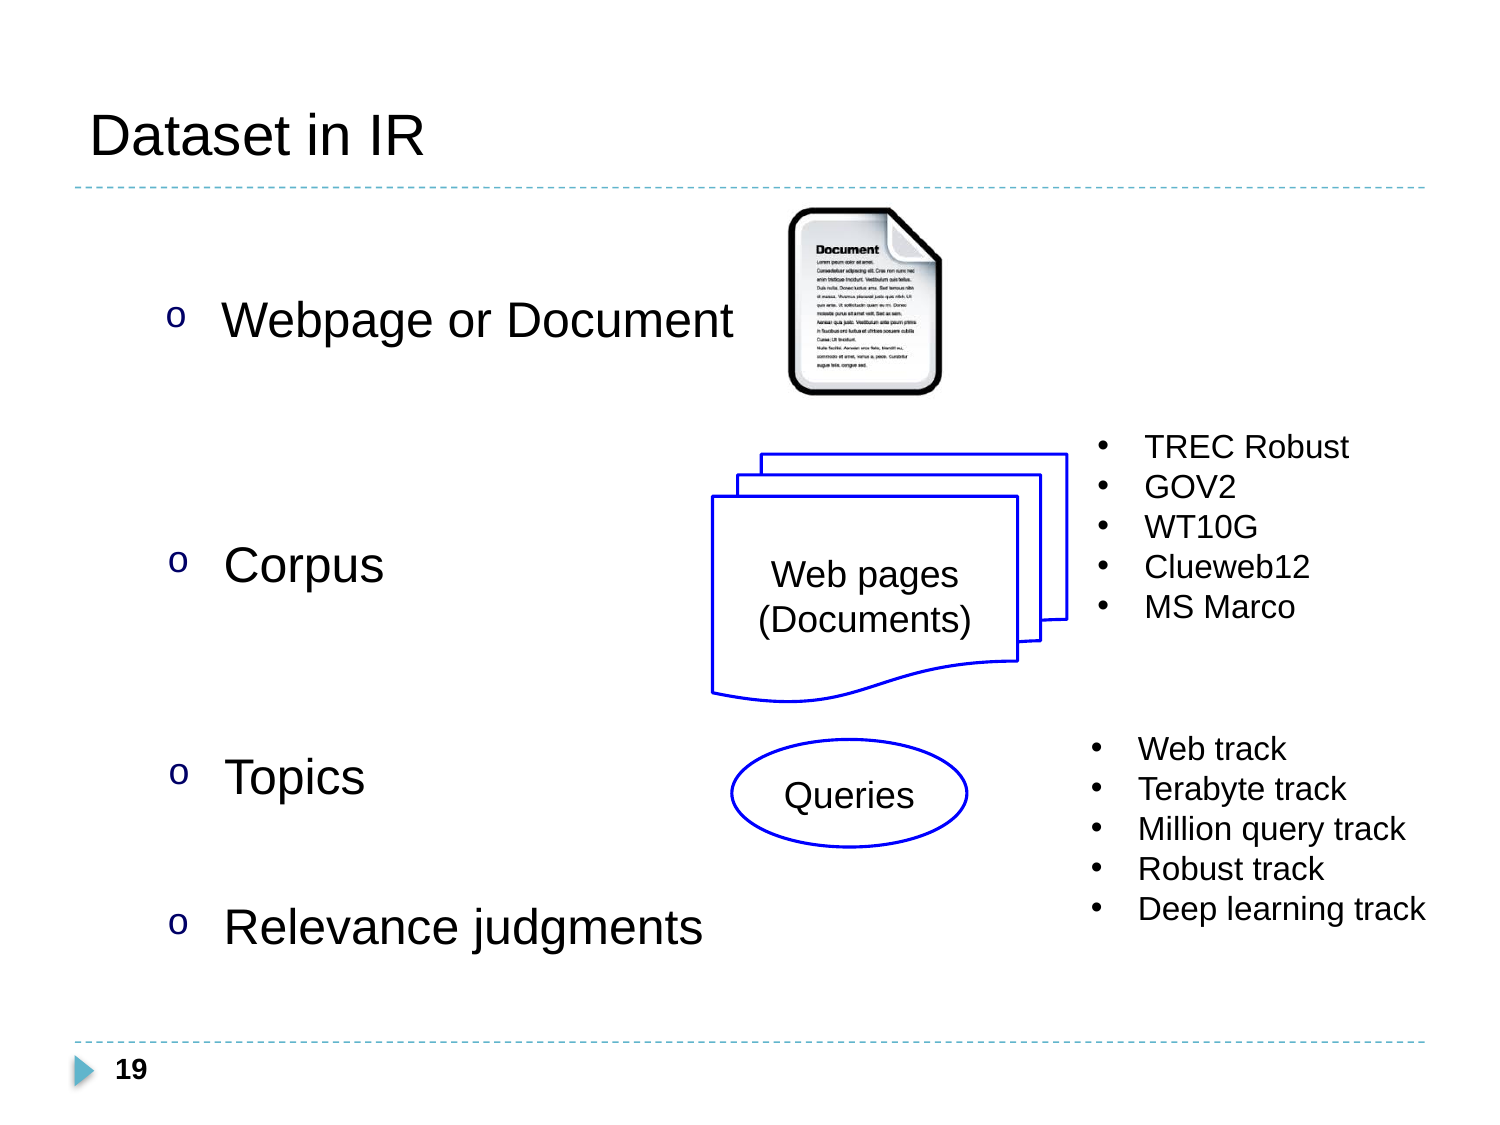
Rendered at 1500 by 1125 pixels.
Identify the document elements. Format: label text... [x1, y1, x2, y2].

text_box Corpus [152, 499, 550, 595]
text_box Relevance judgments [152, 862, 825, 957]
picture [766, 202, 965, 401]
text_box Queries [730, 737, 969, 849]
title Dataset in IR [75, 24, 1425, 175]
text_box TREC Robust GOV2 WT10G Clueweb12 MS Marco [1082, 417, 1421, 633]
slide_number 19 [100, 1042, 426, 1103]
text_box Web pages (Documents) [710, 452, 1069, 704]
text_box Web track Terabyte track Million query track Robust track Deep learning track [1076, 720, 1482, 935]
text_box Webpage or Document [149, 255, 760, 350]
text_box Topics [153, 712, 600, 807]
